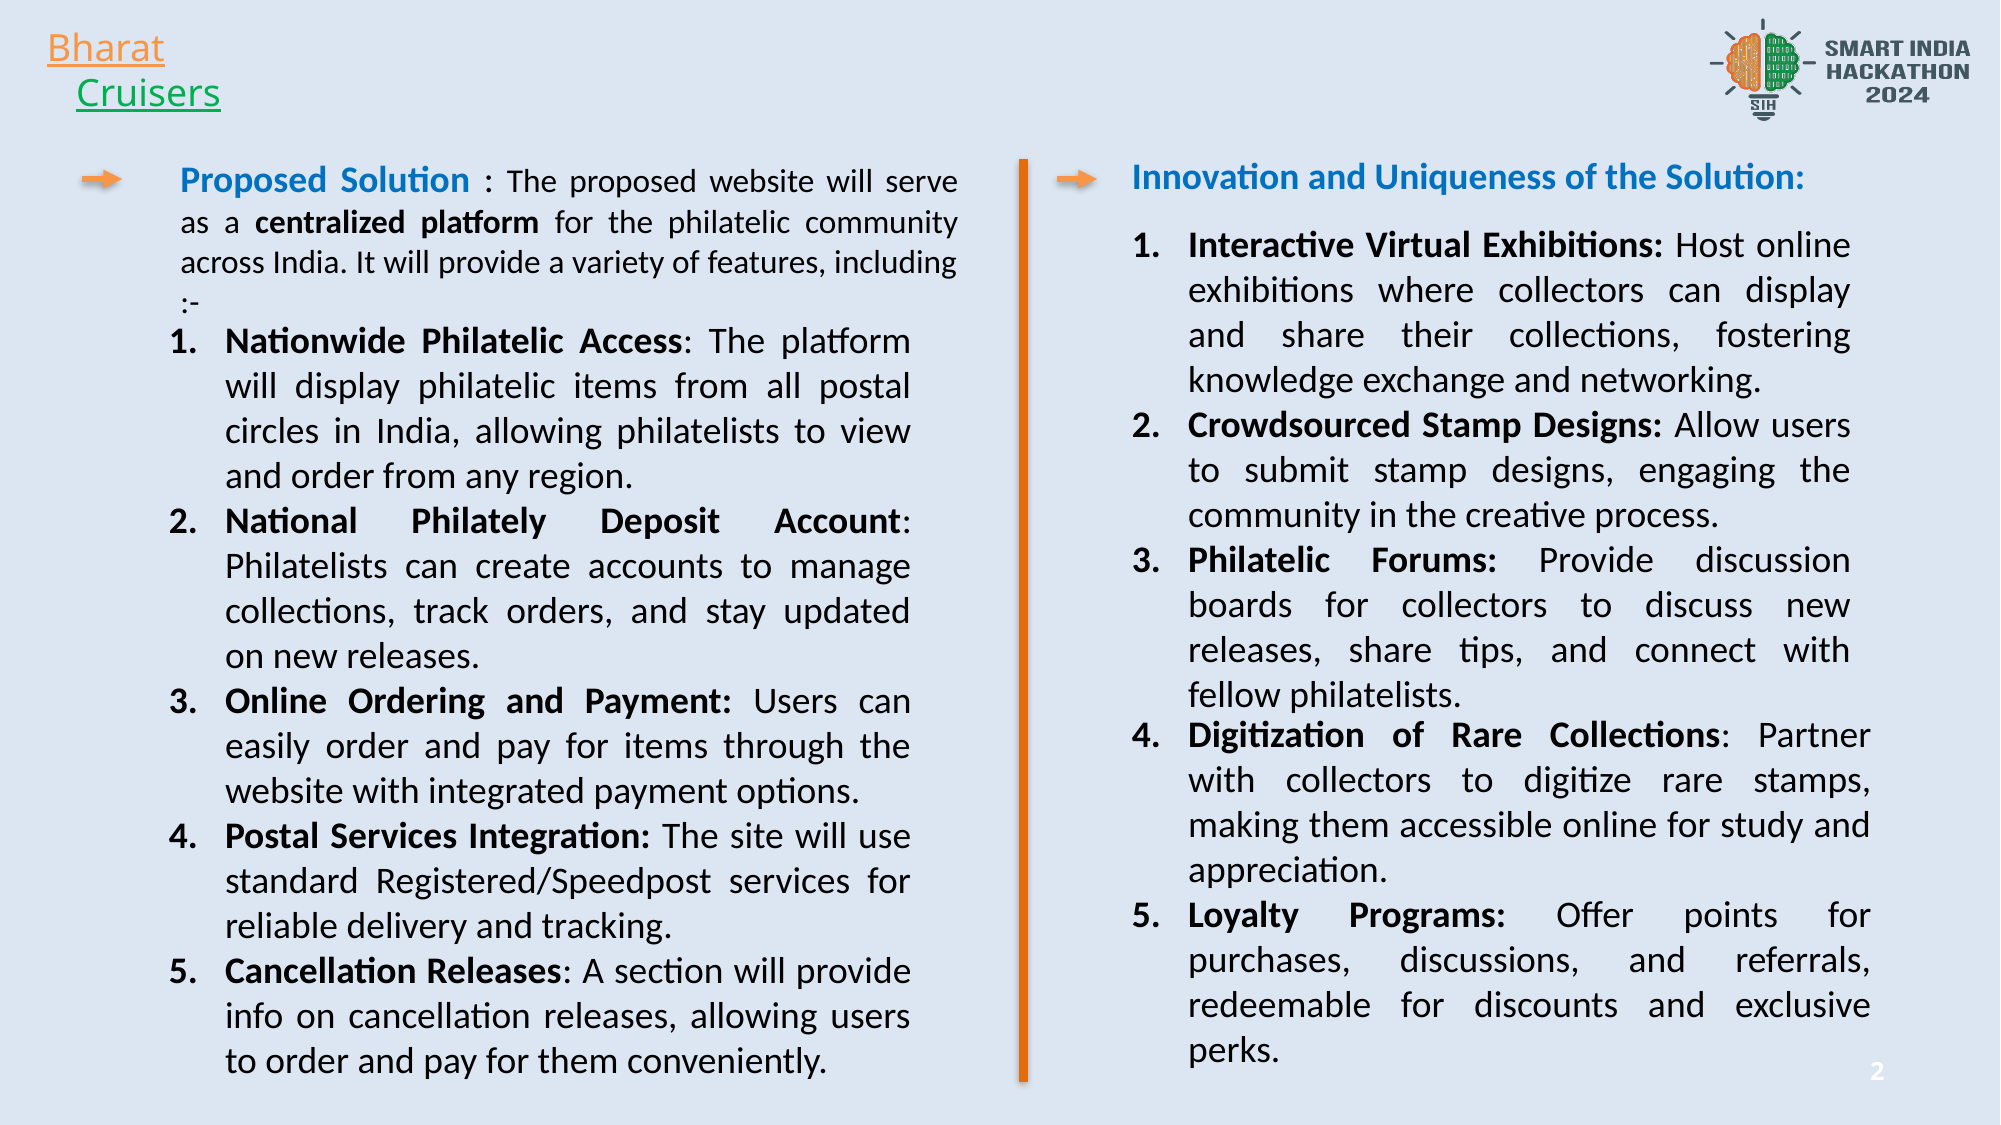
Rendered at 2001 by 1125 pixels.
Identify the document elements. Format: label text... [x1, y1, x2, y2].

text_box Innovation and Uniqueness of the Solution: [1117, 145, 1846, 285]
text_box Interactive Virtual Exhibitions: Host online exhibitions where collectors can display and share their collections, fostering knowledge exchange and networking. Crowdsourced Stamp Designs: Allow users to submit stamp designs, engaging the community in the creative process. Philatelic Forums: Provide discussion boards for collectors to discuss new releases, share tips, and connect with fellow philatelists. [1117, 212, 1867, 702]
text_box Proposed Solution : The proposed website will serve as a centralized platform for the philatelic community across India. It will provide a variety of features, including :- [165, 147, 974, 328]
text_box Digitization of Rare Collections: Partner with collectors to digitize rare stamps, making them accessible online for study and appreciation. Loyalty Programs: Offer points for purchases, discussions, and referrals, redeemable for discounts and exclusive perks. [1117, 702, 1887, 1078]
slide_number 2 [1433, 1042, 1900, 1103]
text_box Bharat Cruisers [32, 16, 236, 122]
picture [1701, 13, 1978, 132]
text_box Nationwide Philatelic Access: The platform will display philatelic items from all postal circles in India, allowing philatelists to view and order from any region. National Philately Deposit Account: Philatelists can create accounts to manage collections, track orders, and stay updated on new releases. Online Ordering and Payment: Users can easily order and pay for items through the website with integrated payment options. Postal Services Integration: The site will use standard Registered/Speedpost services for reliable delivery and tracking. Cancellation Releases: A section will provide info on cancellation releases, allowing users to order and pay for them conveniently. [154, 309, 927, 1089]
